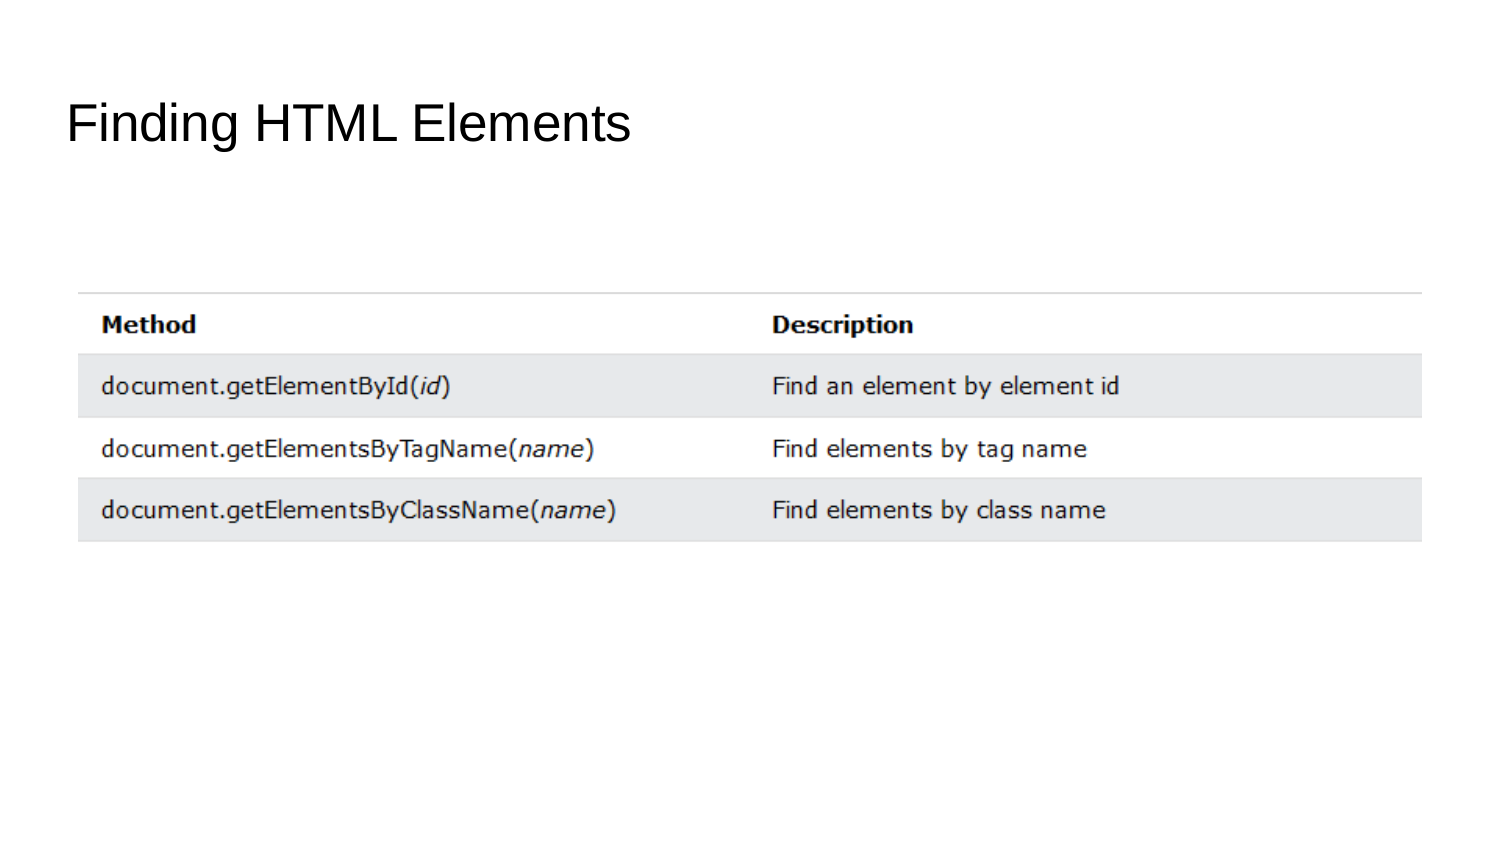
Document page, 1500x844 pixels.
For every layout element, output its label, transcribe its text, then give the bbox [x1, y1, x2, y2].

picture [77, 291, 1423, 553]
title Finding HTML Elements [51, 72, 1449, 167]
